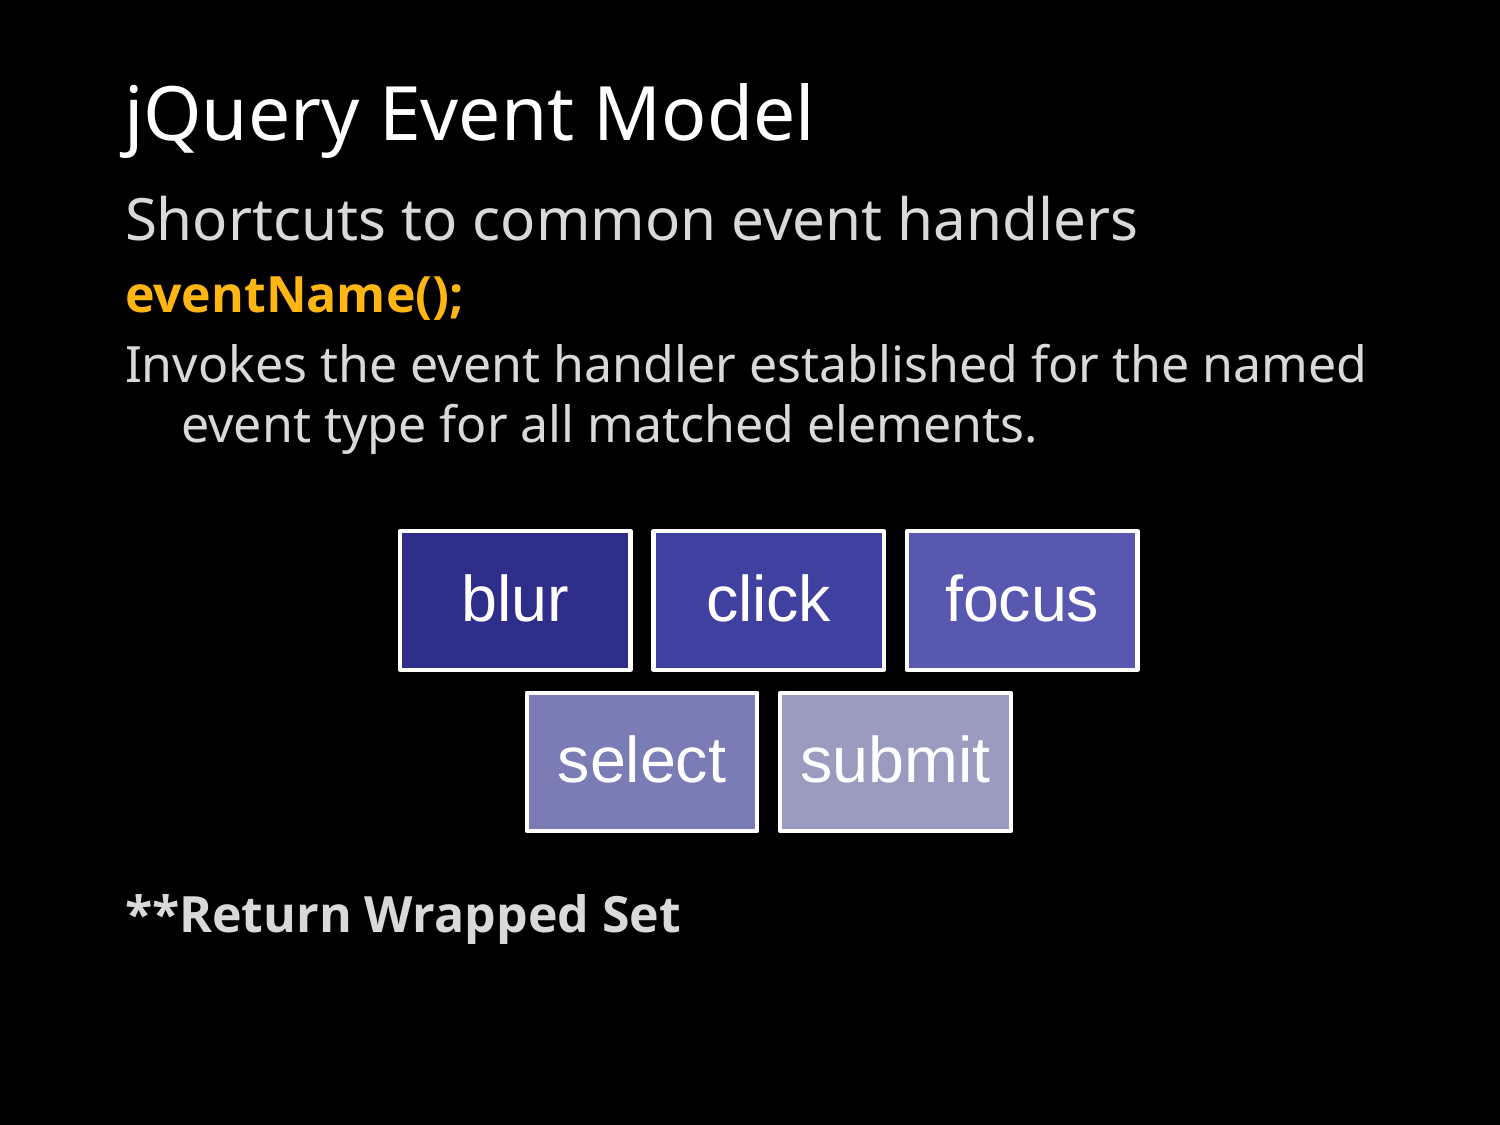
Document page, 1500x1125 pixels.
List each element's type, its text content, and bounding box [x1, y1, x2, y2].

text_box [399, 499, 1138, 863]
list Shortcuts to common event handlers eventName(); Invokes the event handler established for the named event type for all matched elements. **Return Wrapped Set [124, 174, 1476, 1013]
title jQuery Event Model [123, 2, 1430, 163]
